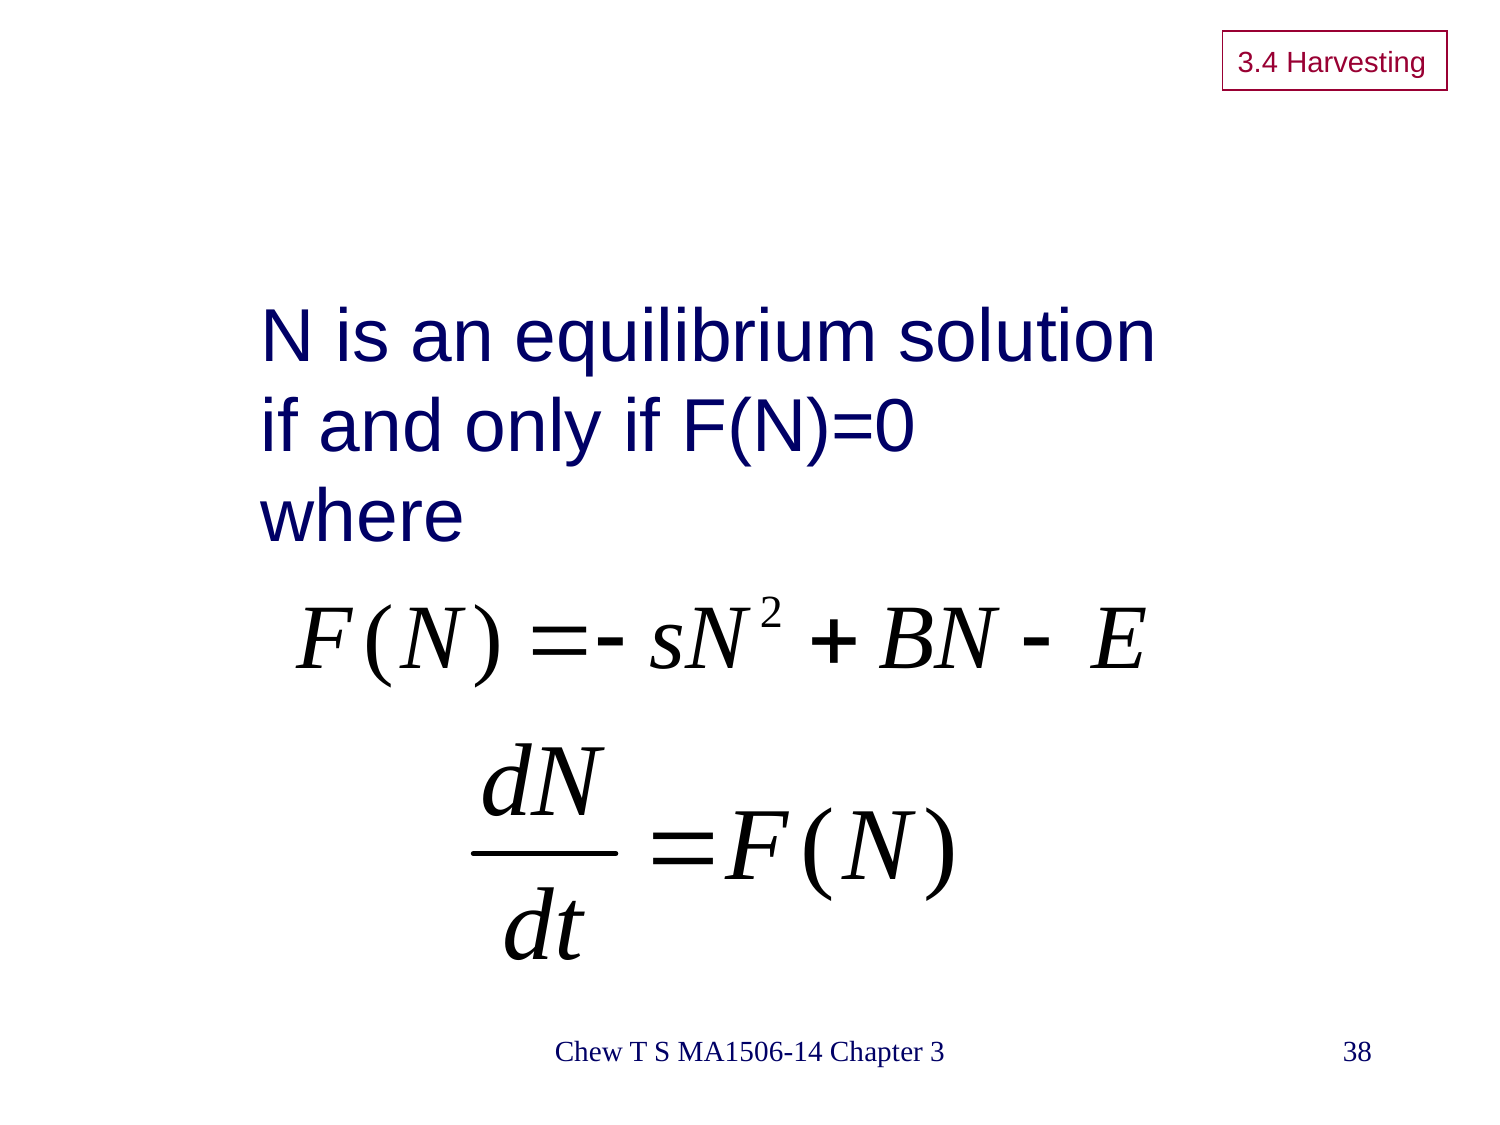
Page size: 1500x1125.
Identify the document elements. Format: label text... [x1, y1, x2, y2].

slide_number 38 [1074, 1024, 1388, 1101]
footer Chew T S MA1506-14 Chapter 3 [512, 1024, 988, 1101]
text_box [289, 585, 1158, 697]
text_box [466, 727, 963, 970]
text_box N is an equilibrium solution if and only if F(N)=0 where [246, 278, 1173, 564]
title 3.4 Harvesting [1222, 30, 1448, 91]
